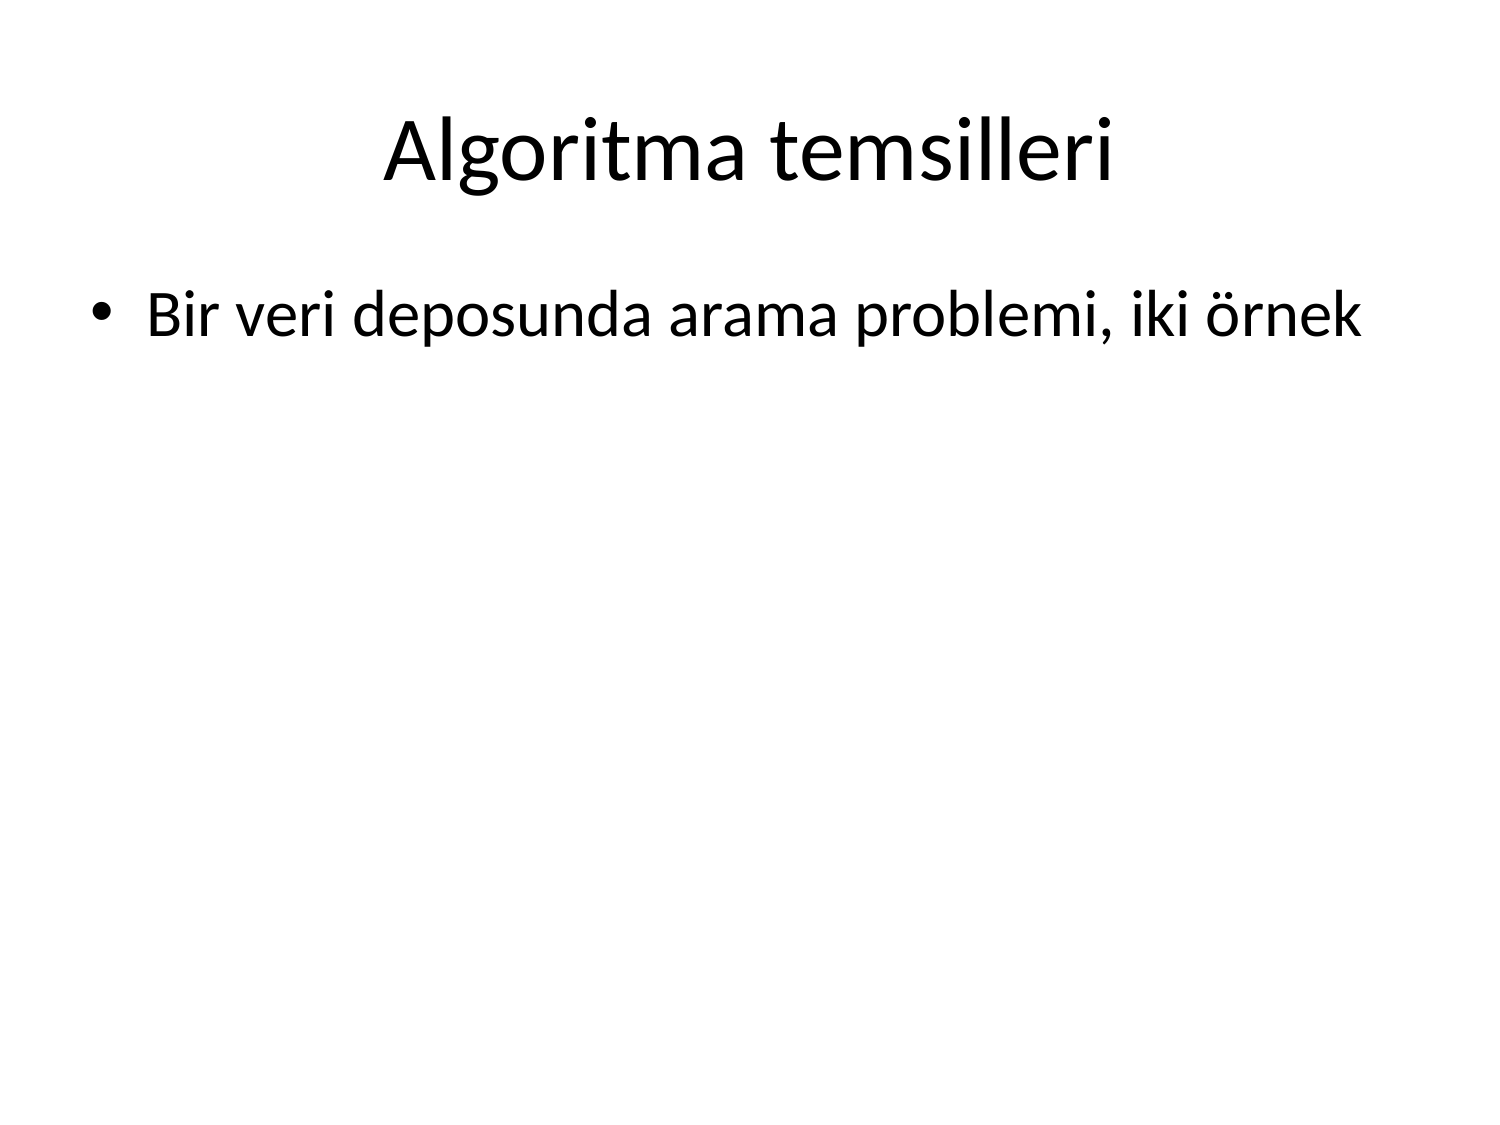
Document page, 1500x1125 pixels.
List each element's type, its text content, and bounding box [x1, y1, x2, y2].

title Algoritma temsilleri [74, 49, 1426, 238]
list Bir veri deposunda arama problemi, iki örnek [74, 262, 1426, 1006]
